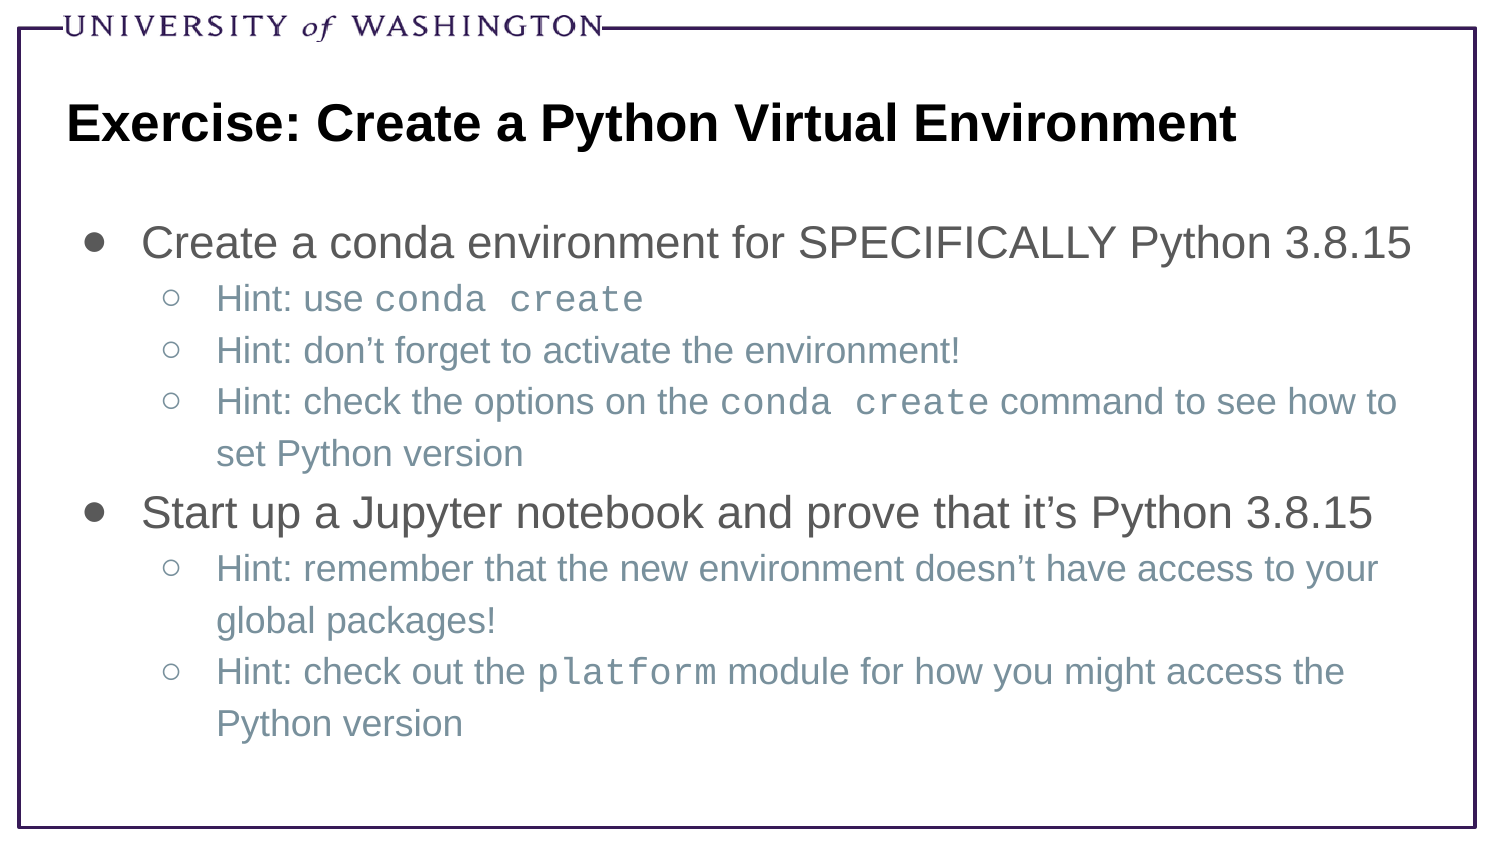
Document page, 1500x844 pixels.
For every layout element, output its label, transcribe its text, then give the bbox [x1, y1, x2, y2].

list Create a conda environment for SPECIFICALLY Python 3.8.15 Hint: use conda create Hint: don’t forget to activate the environment! Hint: check the options on the conda create command to see how to set Python version Start up a Jupyter notebook and prove that it’s Python 3.8.15 Hint: remember that the new environment doesn’t have access to your global packages! Hint: check out the platform module for how you might access the Python version [51, 189, 1449, 804]
picture [15, 15, 1480, 830]
title Exercise: Create a Python Virtual Environment [51, 72, 1449, 167]
